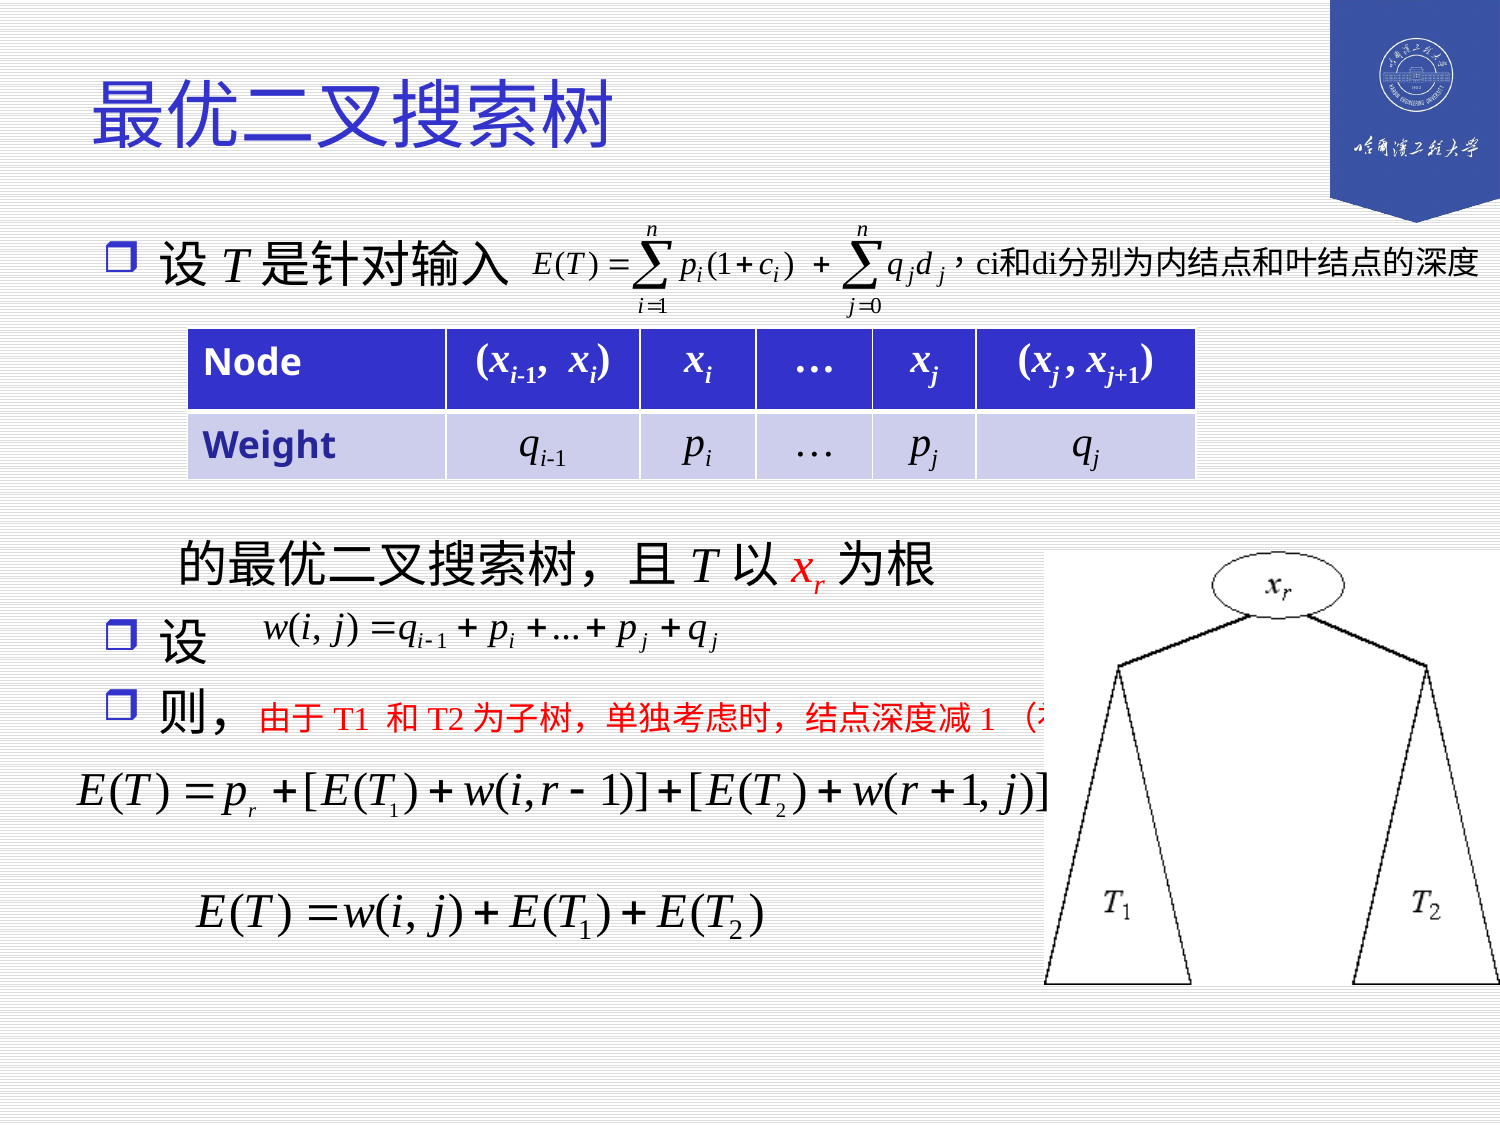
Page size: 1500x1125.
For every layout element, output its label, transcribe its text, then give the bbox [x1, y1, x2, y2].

table_header xi [641, 335, 755, 409]
table_header xj [873, 335, 975, 409]
list 设T是针对输入 的最优二叉搜索树，且T以xr为根 设 则，由于T1 和T2为子树，单独考虑时，结点深度减1（补） [87, 832, 1363, 1026]
title 最优二叉搜索树 [74, 37, 1351, 188]
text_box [187, 878, 774, 948]
table_header (xi-1, xi) [447, 329, 639, 409]
table_cell Weight [188, 414, 445, 479]
picture [1044, 550, 1500, 985]
table_cell qj [977, 414, 1195, 479]
picture [1330, 0, 1500, 223]
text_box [255, 600, 726, 662]
table_cell pi [641, 414, 755, 479]
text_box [525, 209, 1486, 327]
table_header Node [188, 329, 445, 409]
table_header (xj , xj+1) [977, 335, 1195, 409]
table_header … [757, 335, 872, 409]
table_cell qi-1 [447, 414, 639, 479]
table_cell … [757, 414, 872, 479]
table_cell pj [873, 414, 975, 479]
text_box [70, 761, 1055, 824]
list 设T是针对输入 的最优二叉搜索树，且T以xr为根 设 则，由于T1 和T2为子树，单独考虑时，结点深度减1（补） [87, 224, 1363, 760]
